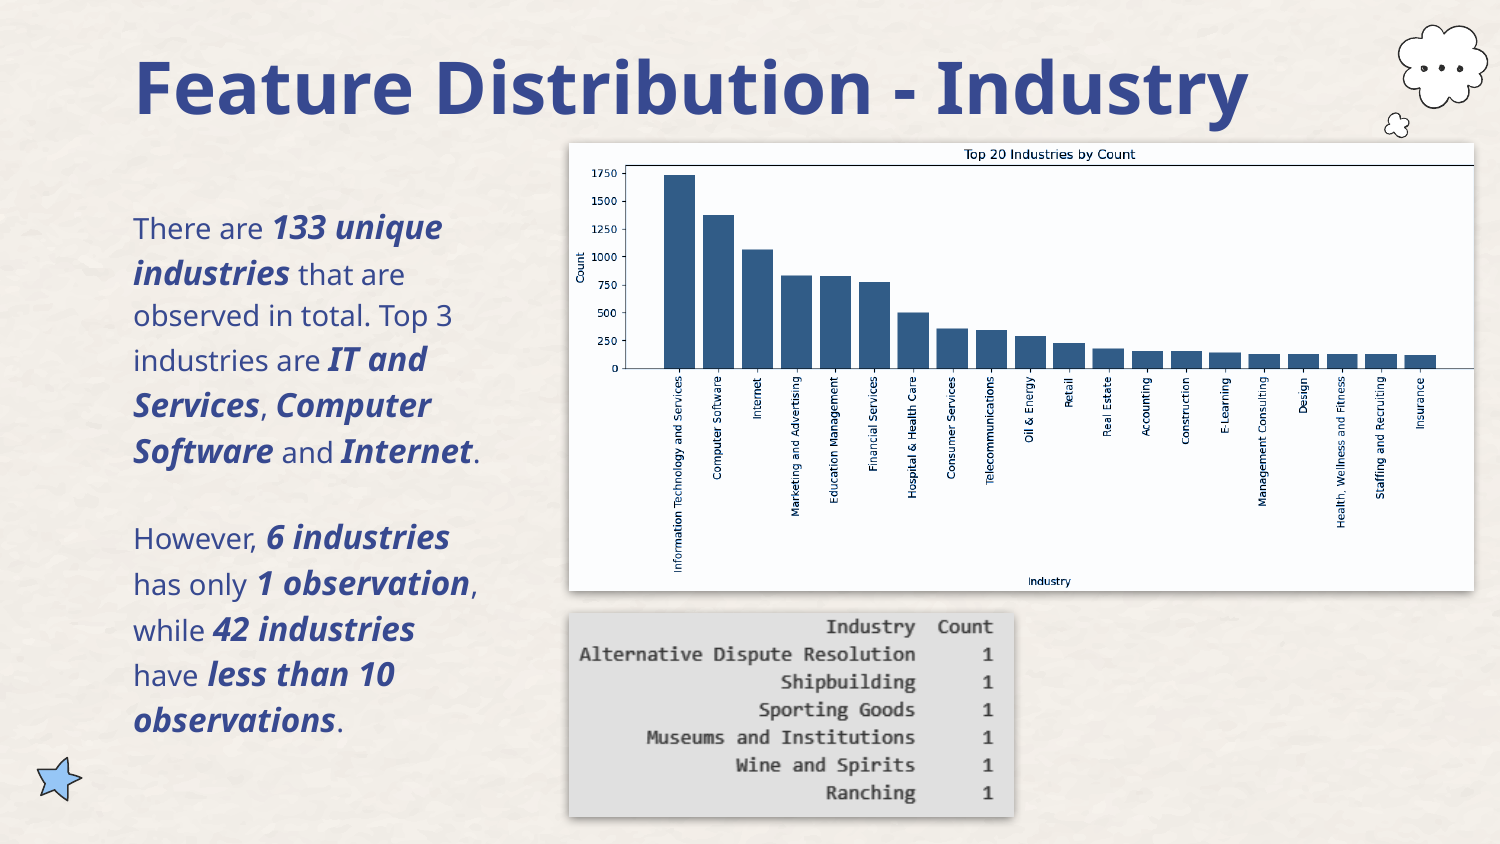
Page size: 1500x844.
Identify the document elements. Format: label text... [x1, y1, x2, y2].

picture [569, 143, 1474, 591]
title Feature Distribution - Industry [118, 26, 1382, 121]
picture [569, 613, 1015, 817]
subtitle There are 133 unique industries that are observed in total. Top 3 industries are IT and Services, Computer Software and Internet. However, 6 industries has only 1 observation, while 42 industries have less than 10 observations. [118, 185, 505, 725]
